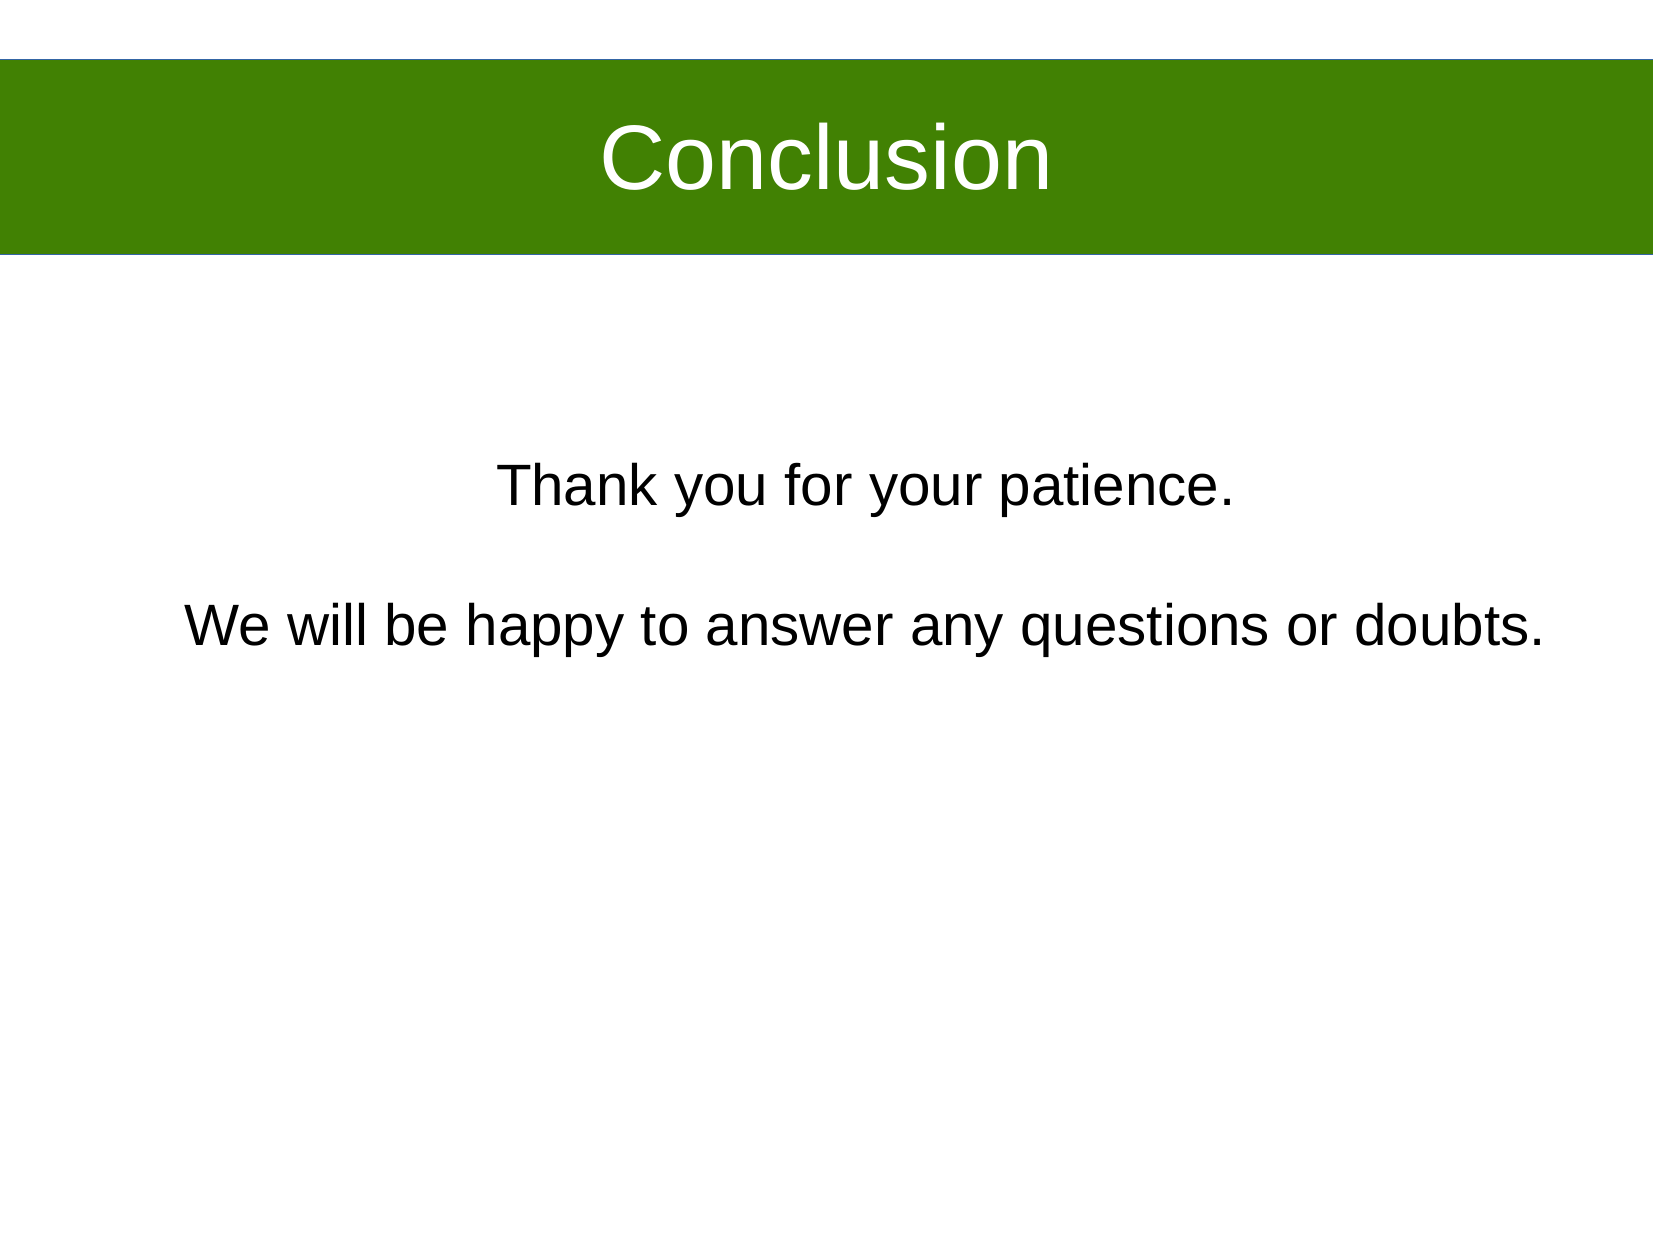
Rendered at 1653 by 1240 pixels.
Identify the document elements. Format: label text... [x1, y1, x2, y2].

text_box Thank you for your patience. We will be happy to answer any questions or doubts. [80, 447, 1653, 658]
text_box [0, 59, 1653, 255]
text_box Conclusion [82, 97, 1571, 208]
